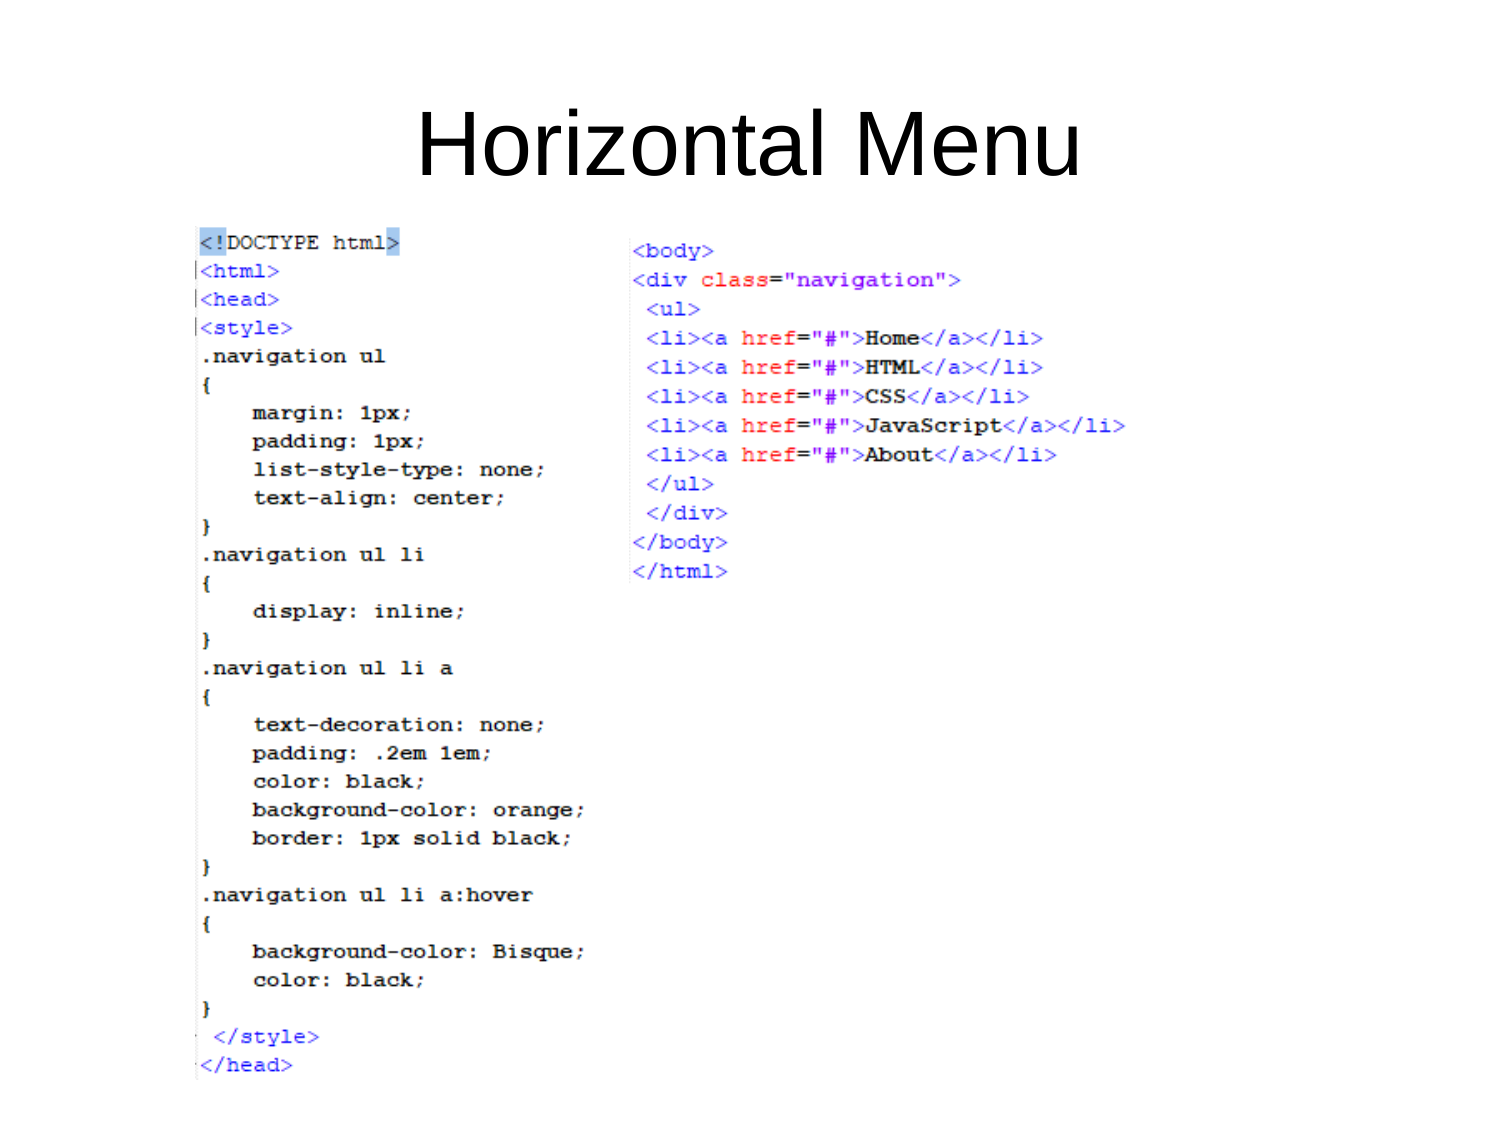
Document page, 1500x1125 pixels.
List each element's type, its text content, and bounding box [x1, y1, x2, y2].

picture [629, 237, 1138, 585]
picture [195, 226, 600, 1080]
title Horizontal Menu [112, 45, 1388, 233]
